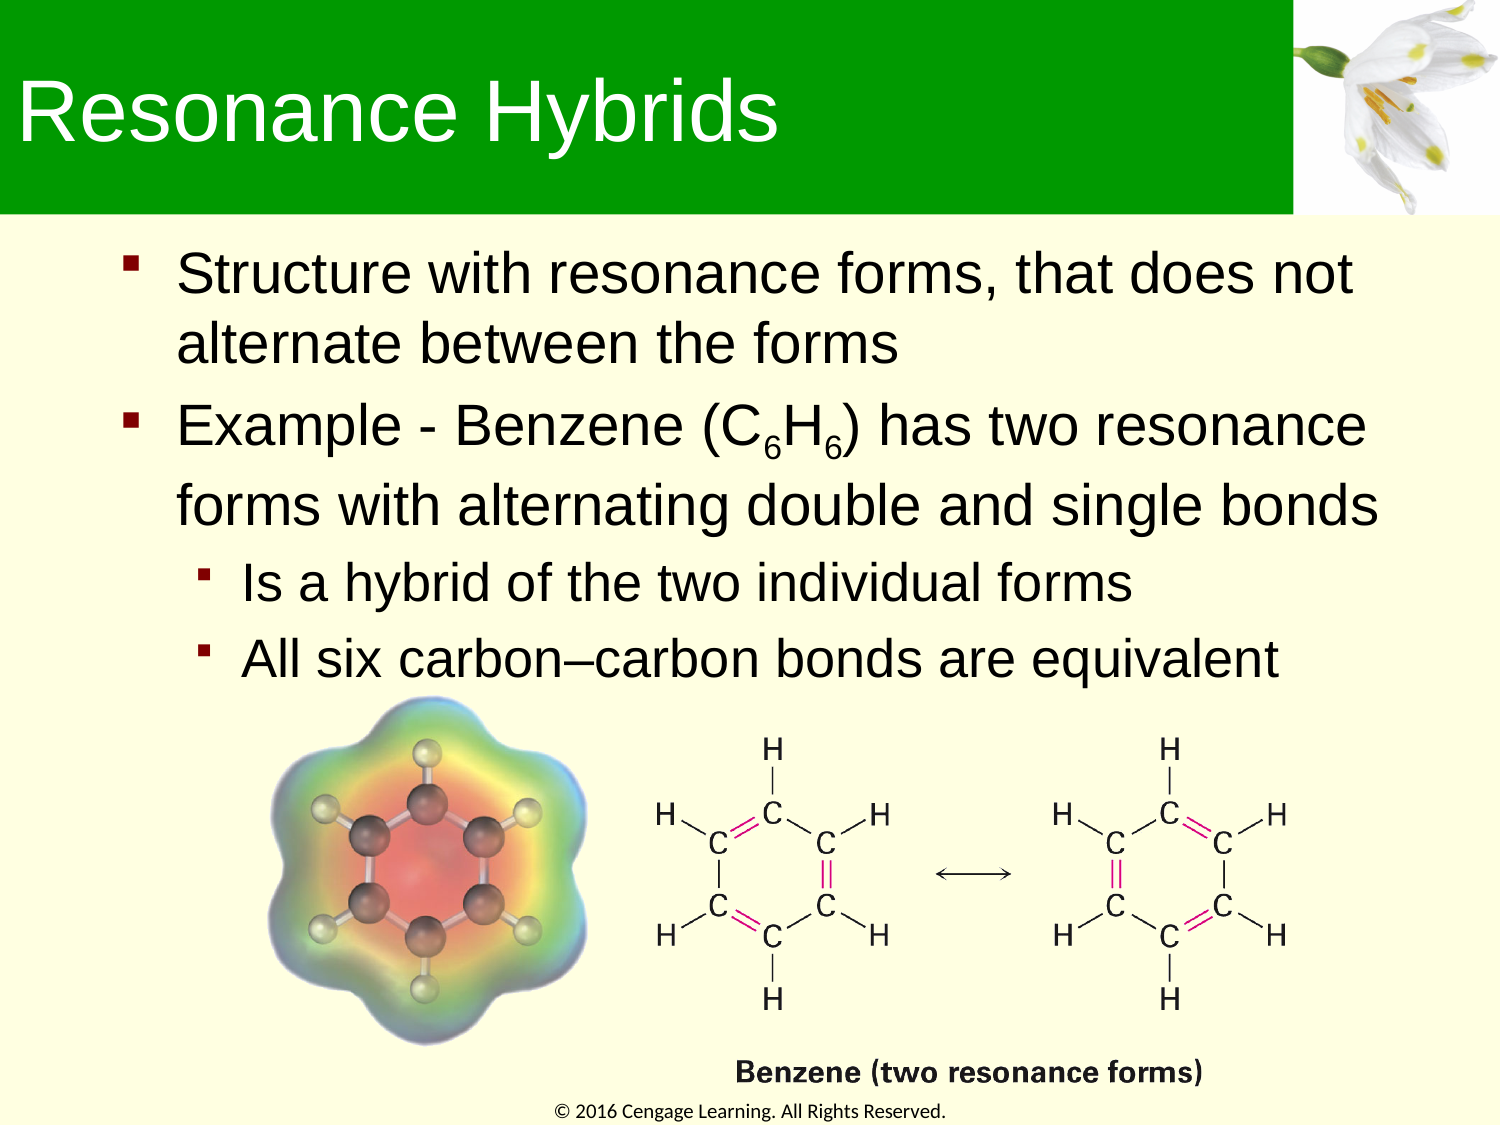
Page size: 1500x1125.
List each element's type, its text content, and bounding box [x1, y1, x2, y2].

picture [219, 662, 1288, 1090]
picture [1293, 0, 1500, 215]
list Structure with resonance forms, that does not alternate between the forms Example - Benzene (C6H6) has two resonance forms with alternating double and single bonds Is a hybrid of the two individual forms All six carbon–carbon bonds are equivalent [103, 227, 1450, 1065]
title Resonance Hybrids [0, 0, 1288, 213]
